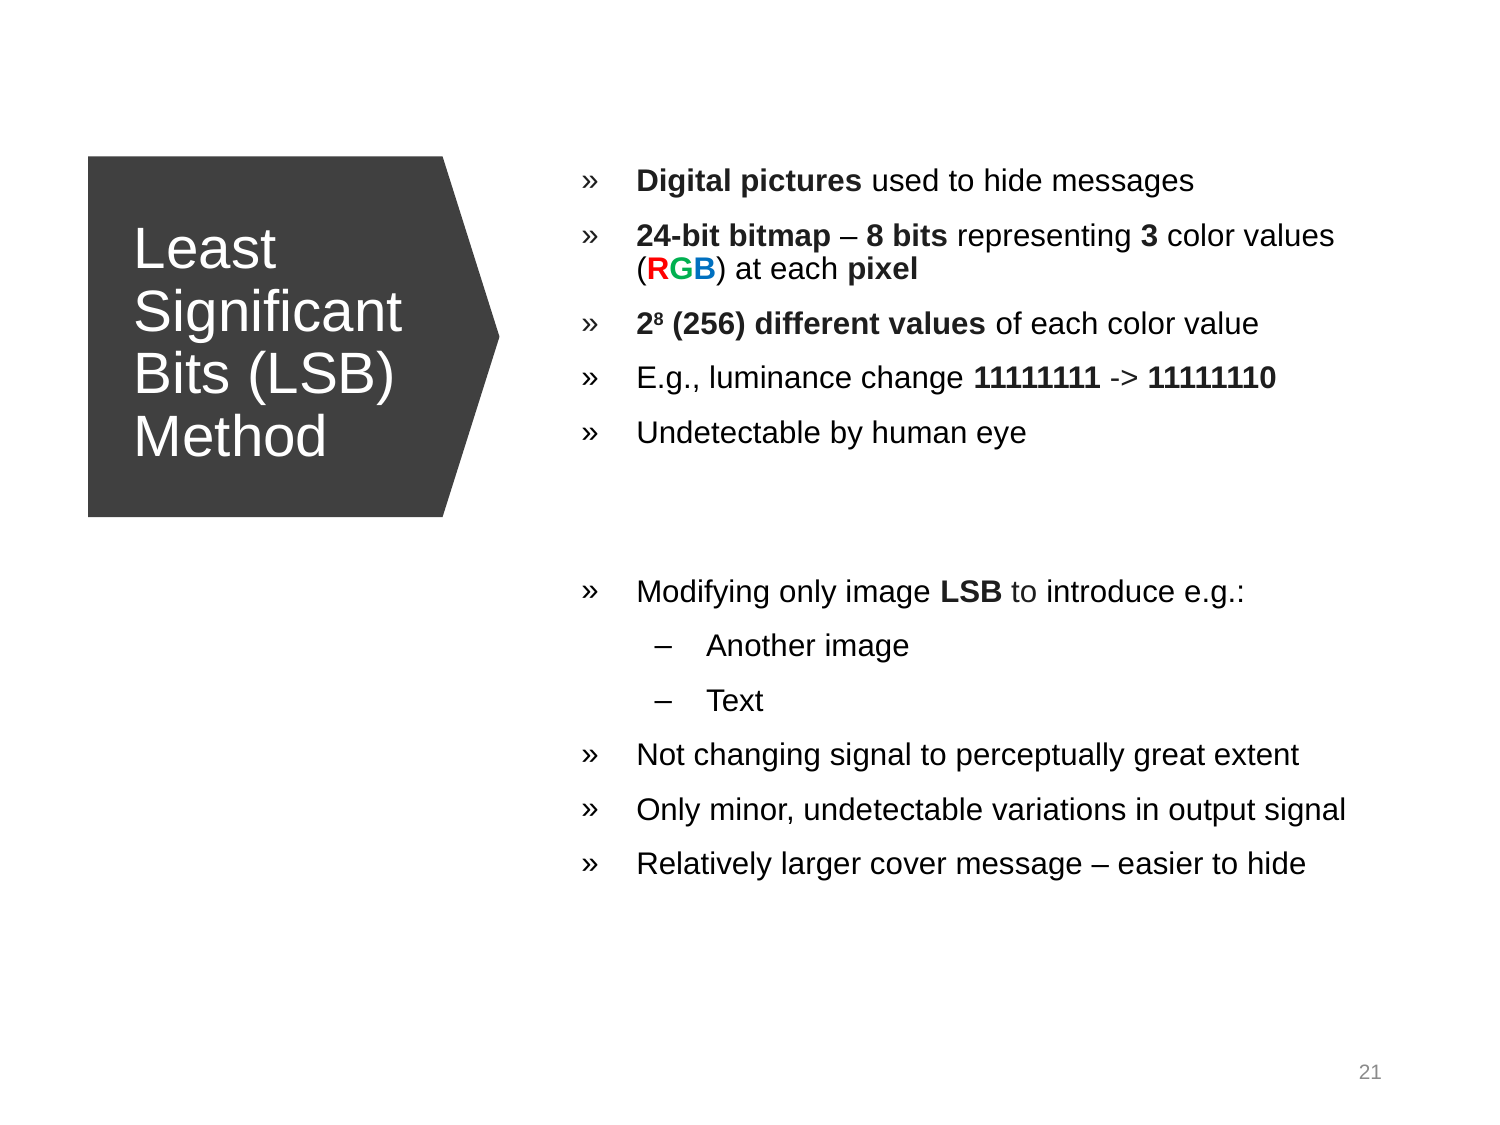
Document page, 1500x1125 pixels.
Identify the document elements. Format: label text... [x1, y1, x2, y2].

list Digital pictures used to hide messages 24-bit bitmap – 8 bits representing 3 color values (RGB) at each pixel 28 (256) different values of each color value E.g., luminance change 11111111 -> 11111110 Undetectable by human eye [572, 156, 1421, 559]
text_box [86, 154, 502, 520]
title Least Significant Bits (LSB) Method [118, 197, 448, 490]
slide_number 21 [1311, 1042, 1397, 1103]
list Modifying only image LSB to introduce e.g.: Another image Text Not changing signal to perceptually great extent Only minor, undetectable variations in output signal Relatively larger cover message – easier to hide [572, 566, 1421, 946]
